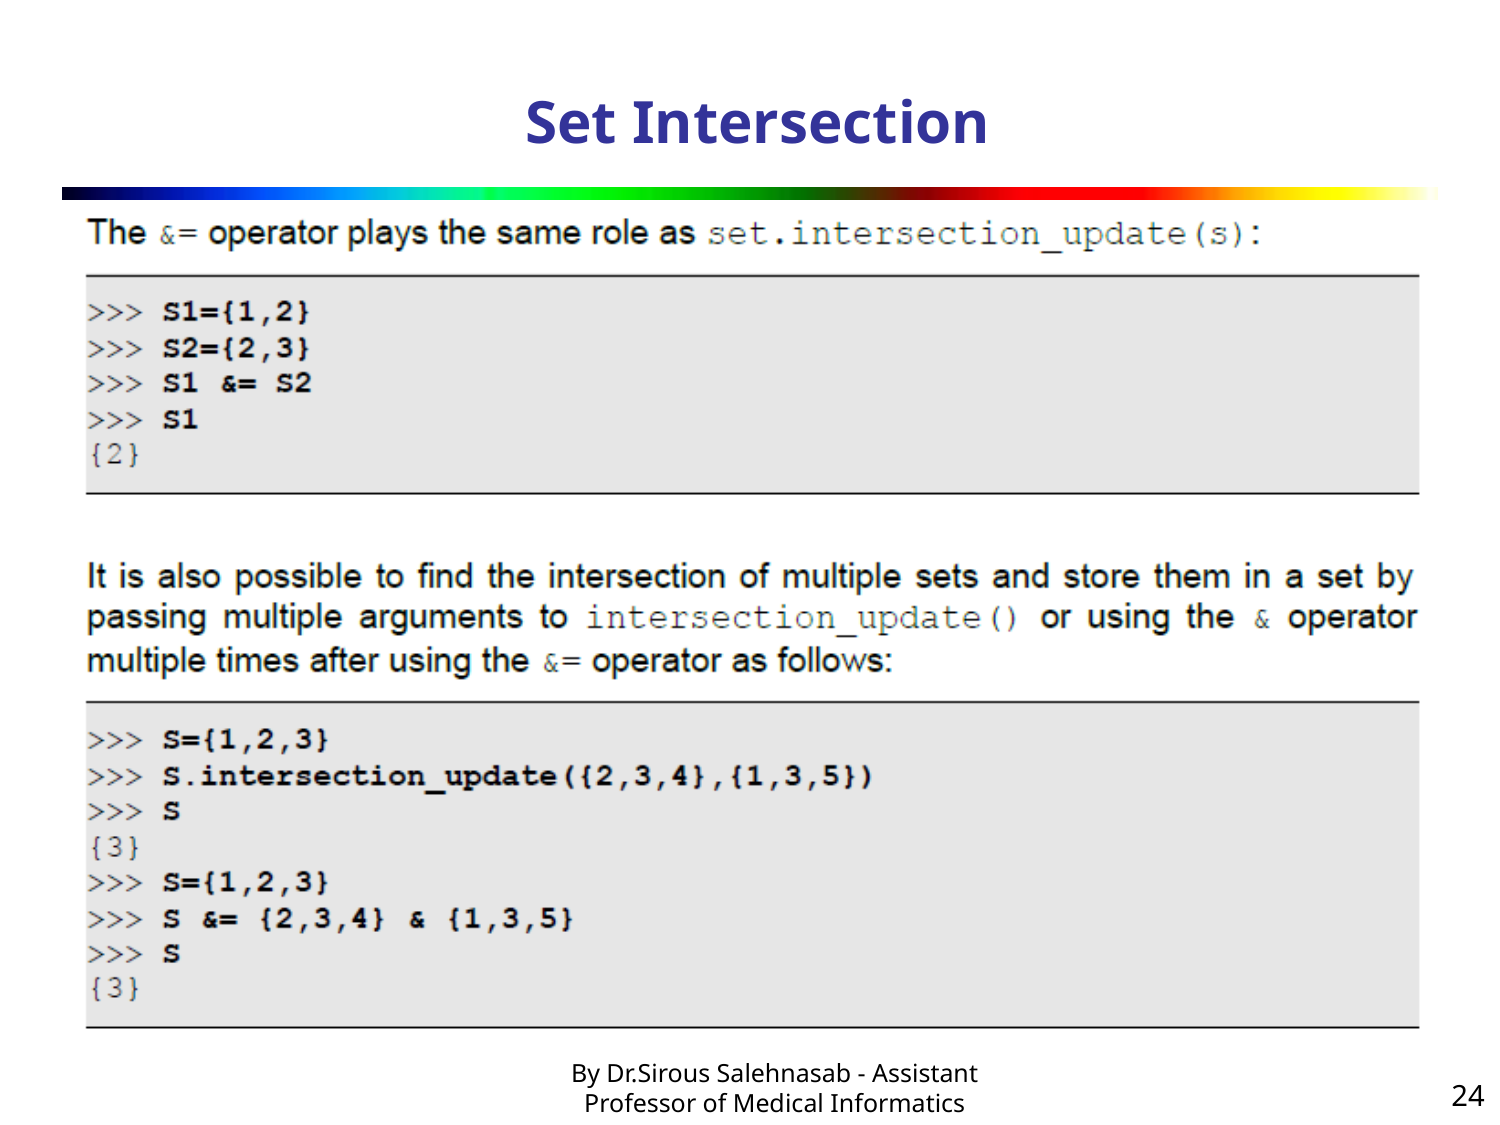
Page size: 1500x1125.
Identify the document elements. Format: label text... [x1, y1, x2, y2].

footer By Dr.Sirous Salehnasab - Assistant Professor of Medical Informatics [537, 1062, 1013, 1125]
picture [62, 187, 355, 200]
picture [382, 187, 1438, 200]
slide_number 24 [1187, 1049, 1500, 1125]
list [81, 206, 1427, 1038]
title Set Intersection [125, 37, 1391, 163]
